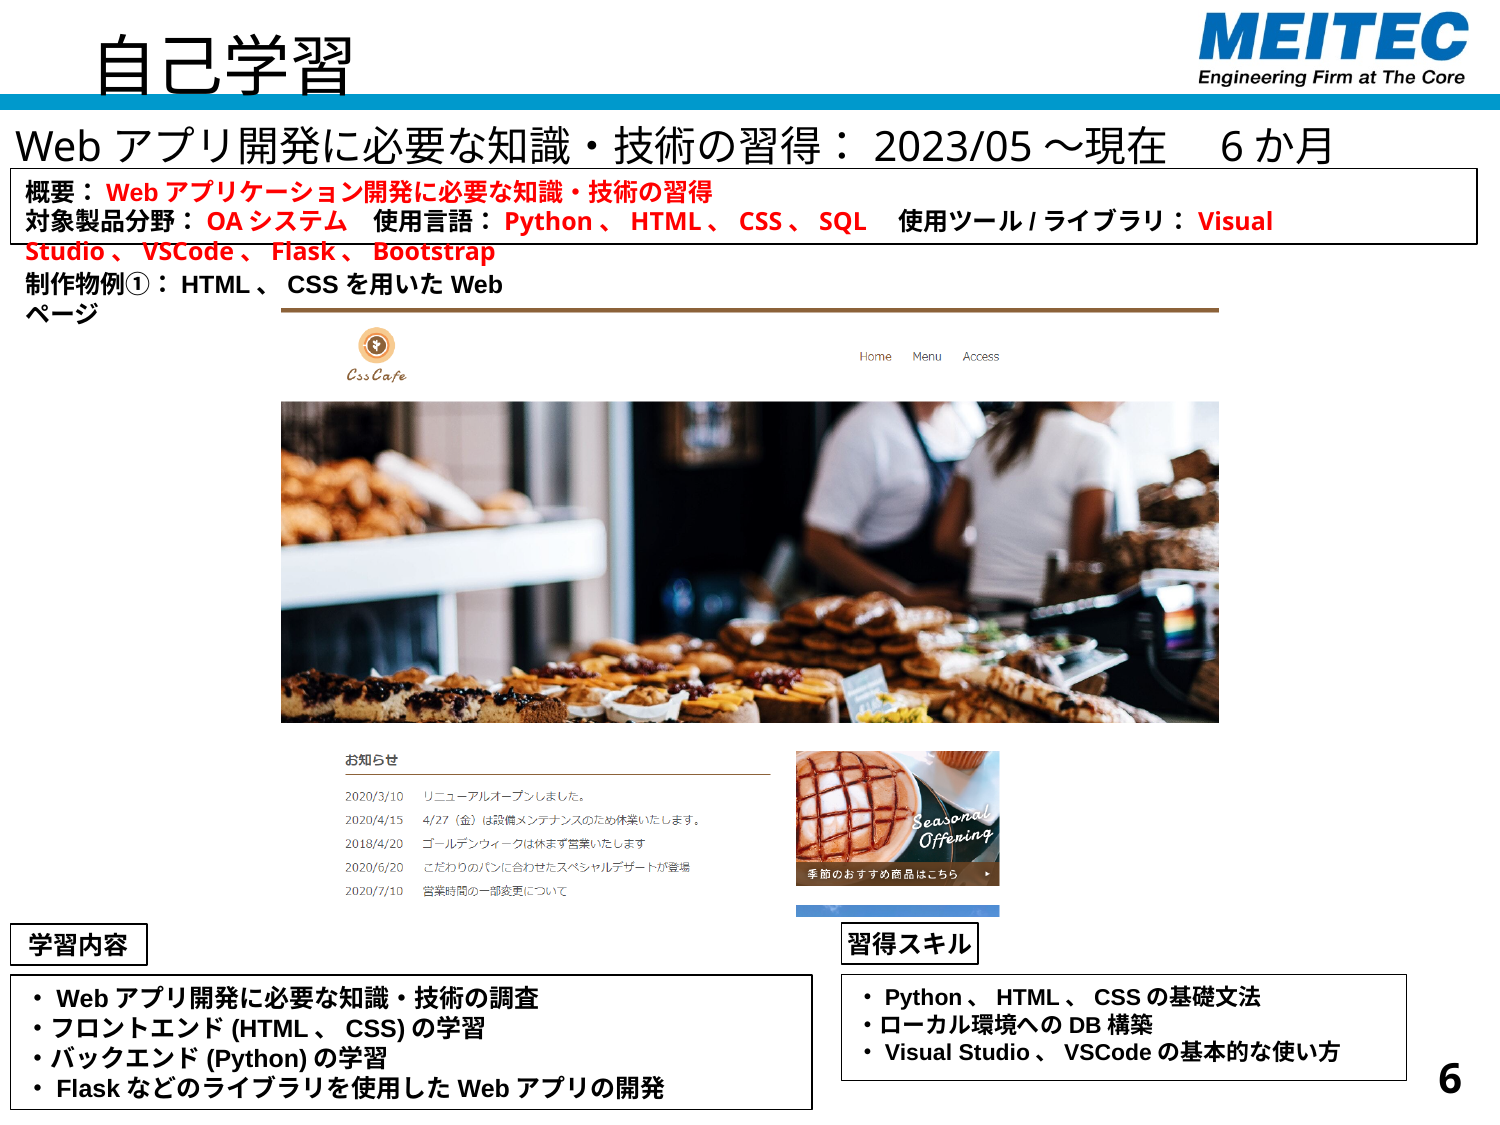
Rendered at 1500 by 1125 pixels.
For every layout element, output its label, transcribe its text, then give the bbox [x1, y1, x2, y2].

text_box 学習内容 [10, 924, 147, 965]
title 自己学習 [75, 14, 1425, 111]
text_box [10, 974, 813, 1110]
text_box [10, 168, 1478, 275]
text_box 習得スキル [841, 926, 978, 965]
text_box Webアプリ開発に必要な知識・技術の習得：2023/05～現在 6か月 [0, 111, 1490, 188]
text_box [841, 974, 1407, 1081]
slide_number 6 [1139, 1050, 1478, 1111]
picture [281, 308, 1219, 918]
text_box 制作物例①：HTML、CSSを用いたWebページ [10, 282, 560, 336]
picture [1198, 1, 1469, 87]
